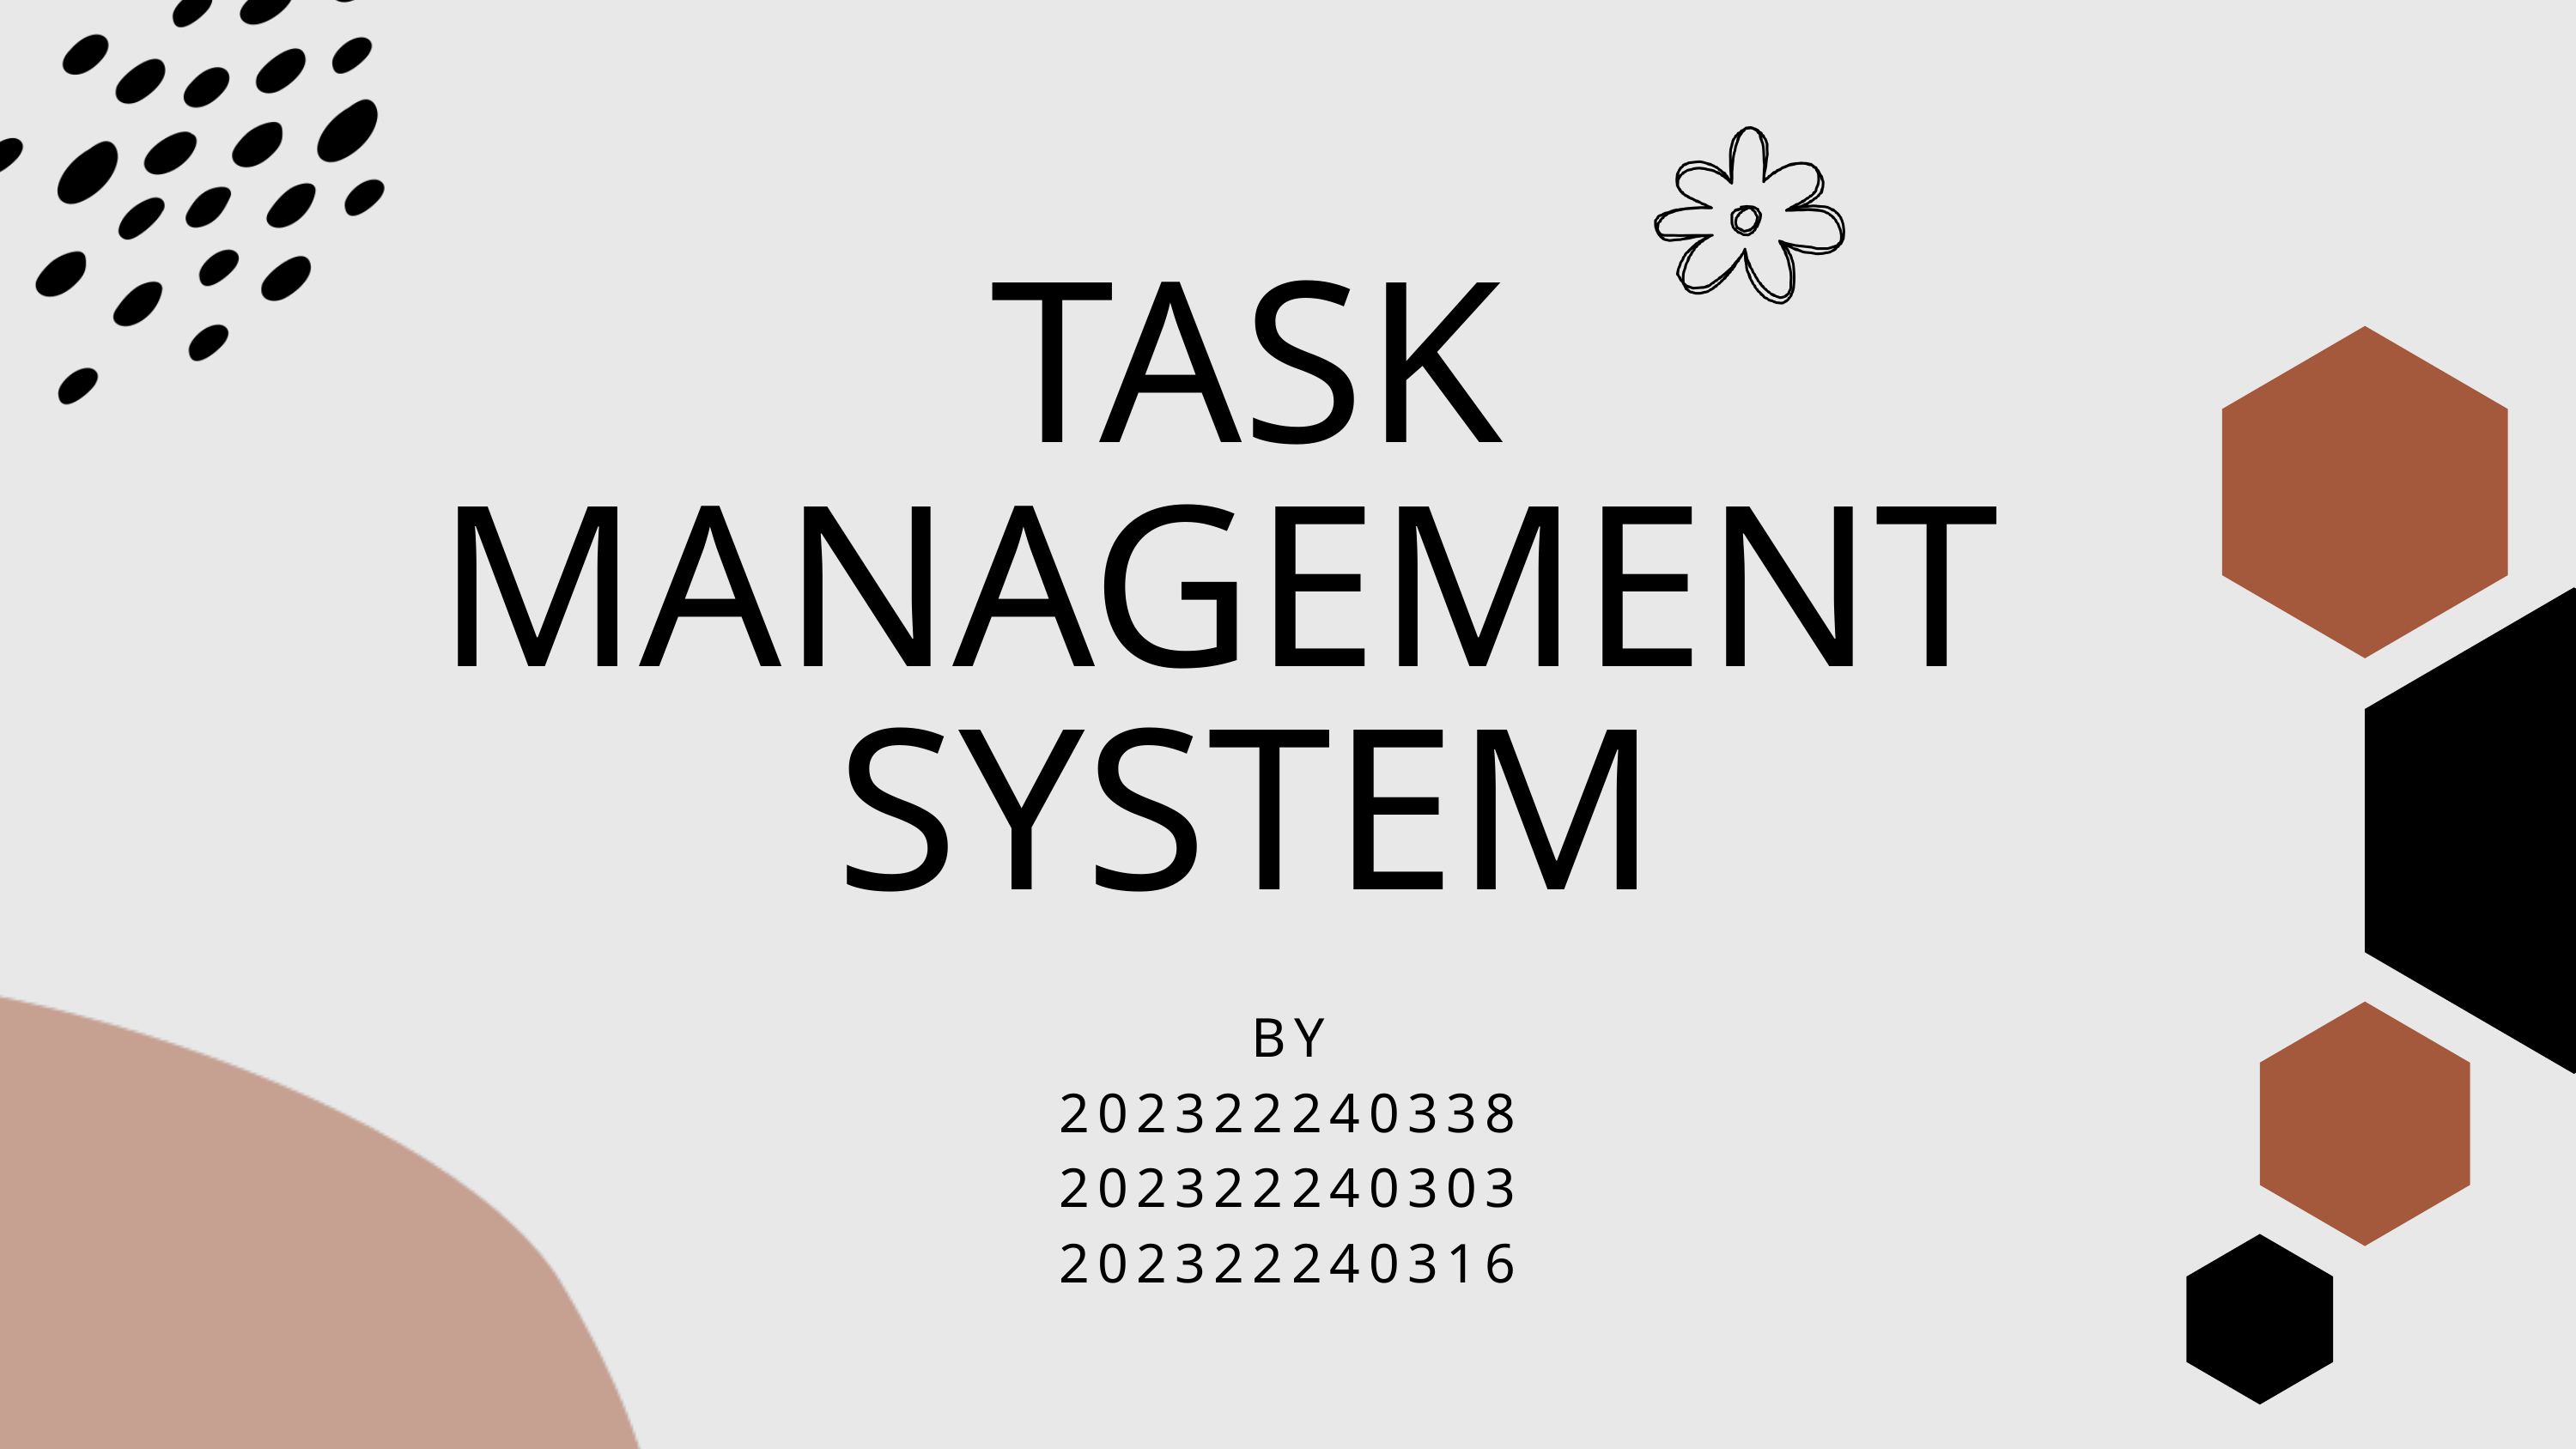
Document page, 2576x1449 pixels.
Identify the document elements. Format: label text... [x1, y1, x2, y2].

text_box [2186, 1234, 2334, 1405]
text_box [2221, 325, 2508, 659]
text_box BY 202322240338 202322240303 202322240316 [770, 992, 1806, 1294]
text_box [2259, 1001, 2470, 1246]
text_box [0, 919, 692, 1449]
text_box TASK MANAGEMENT SYSTEM [307, 264, 2187, 935]
text_box [0, 0, 386, 419]
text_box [2364, 587, 2576, 1075]
text_box [1654, 126, 1845, 264]
